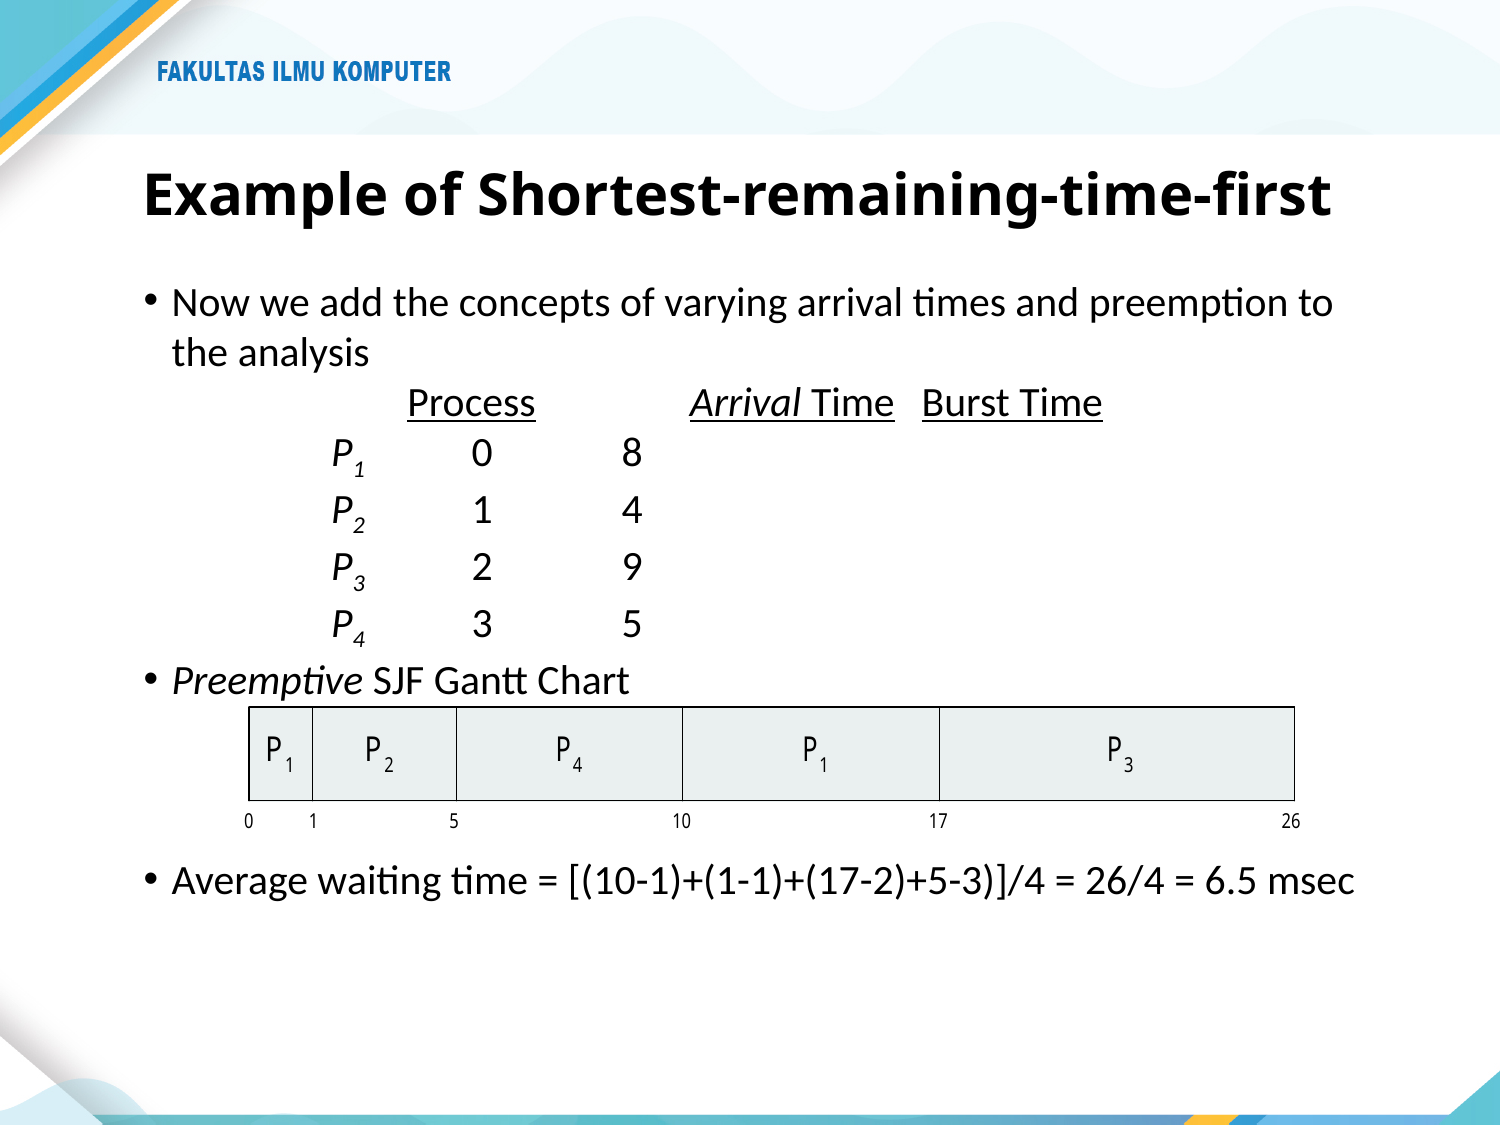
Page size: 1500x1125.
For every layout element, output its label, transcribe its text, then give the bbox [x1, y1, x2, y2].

picture [0, 0, 1500, 1125]
list Now we add the concepts of varying arrival times and preemption to the analysis ProcessA arri Arrival TimeT Burst Time P1 0 8 P2 1 4 P3 2 9 P4 3 5 Preemptive SJF Gantt Chart Average waiting time = [(10-1)+(1-1)+(17-2)+5-3)]/4 = 26/4 = 6.5 msec [128, 267, 1376, 1011]
title Example of Shortest-remaining-time-first [127, 149, 1373, 244]
